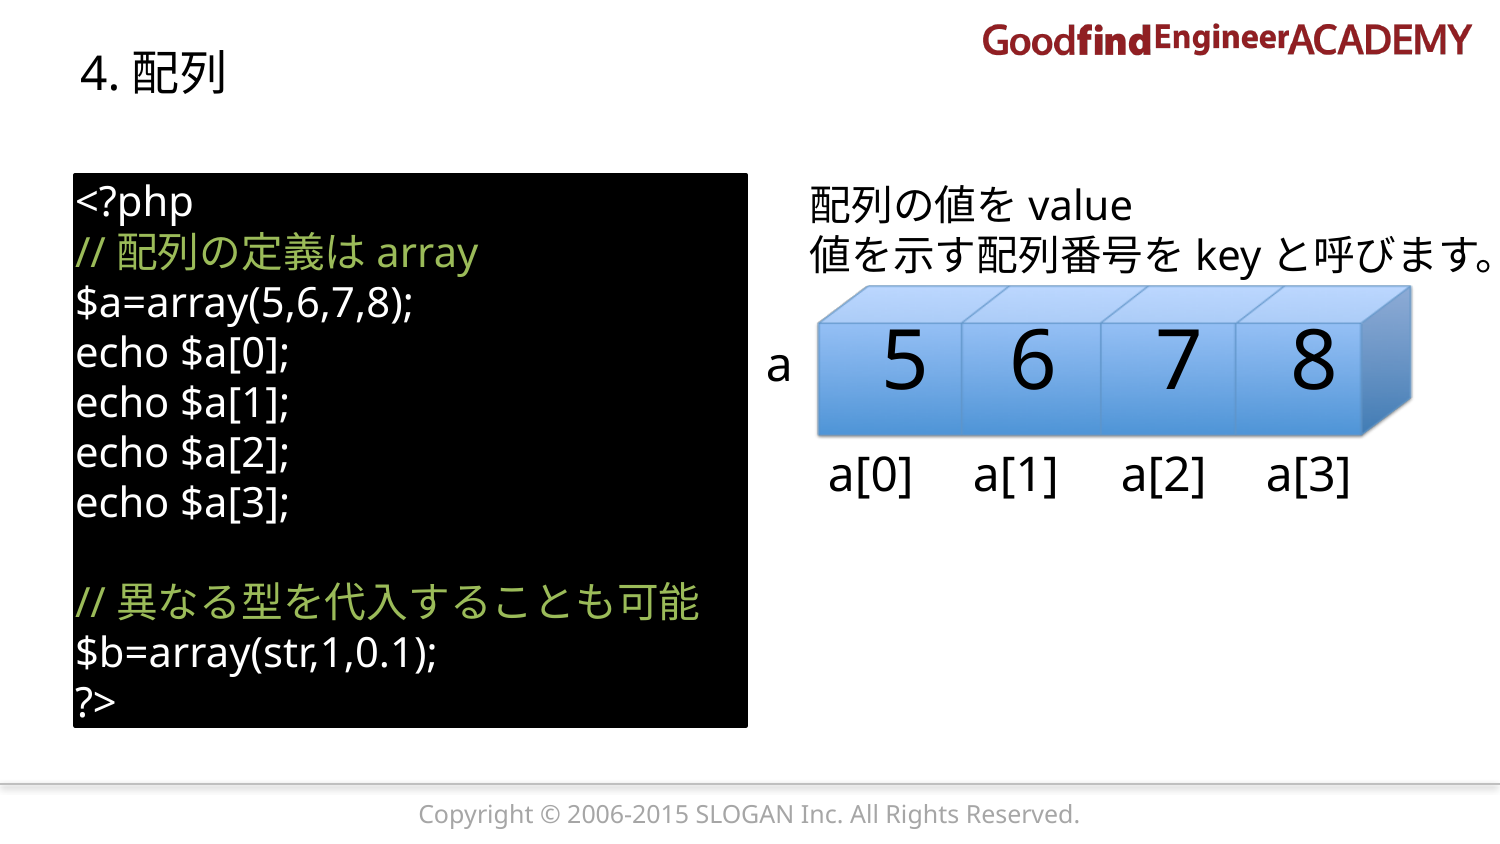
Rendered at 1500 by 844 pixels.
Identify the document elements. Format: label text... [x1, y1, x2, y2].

text_box a[2] [1115, 450, 1212, 507]
text_box a[3] [1260, 450, 1358, 507]
picture [963, 4, 1492, 37]
picture [812, 283, 1417, 442]
text_box 4.配列 [74, 37, 1500, 106]
text_box a [760, 328, 798, 397]
text_box a[1] [967, 450, 1064, 507]
text_box <?php //配列の定義はarray $a=array(5,6,7,8); echo $a[0]; echo $a[1]; echo $a[2]; echo $a[3]; //異なる型を代入することも可能 $b=array(str,1,0.1); ?> [73, 173, 748, 728]
text_box a[0] [822, 450, 920, 507]
text_box 配列の値をvalue 値を示す配列番号をkeyと呼びます。 [804, 173, 1500, 284]
